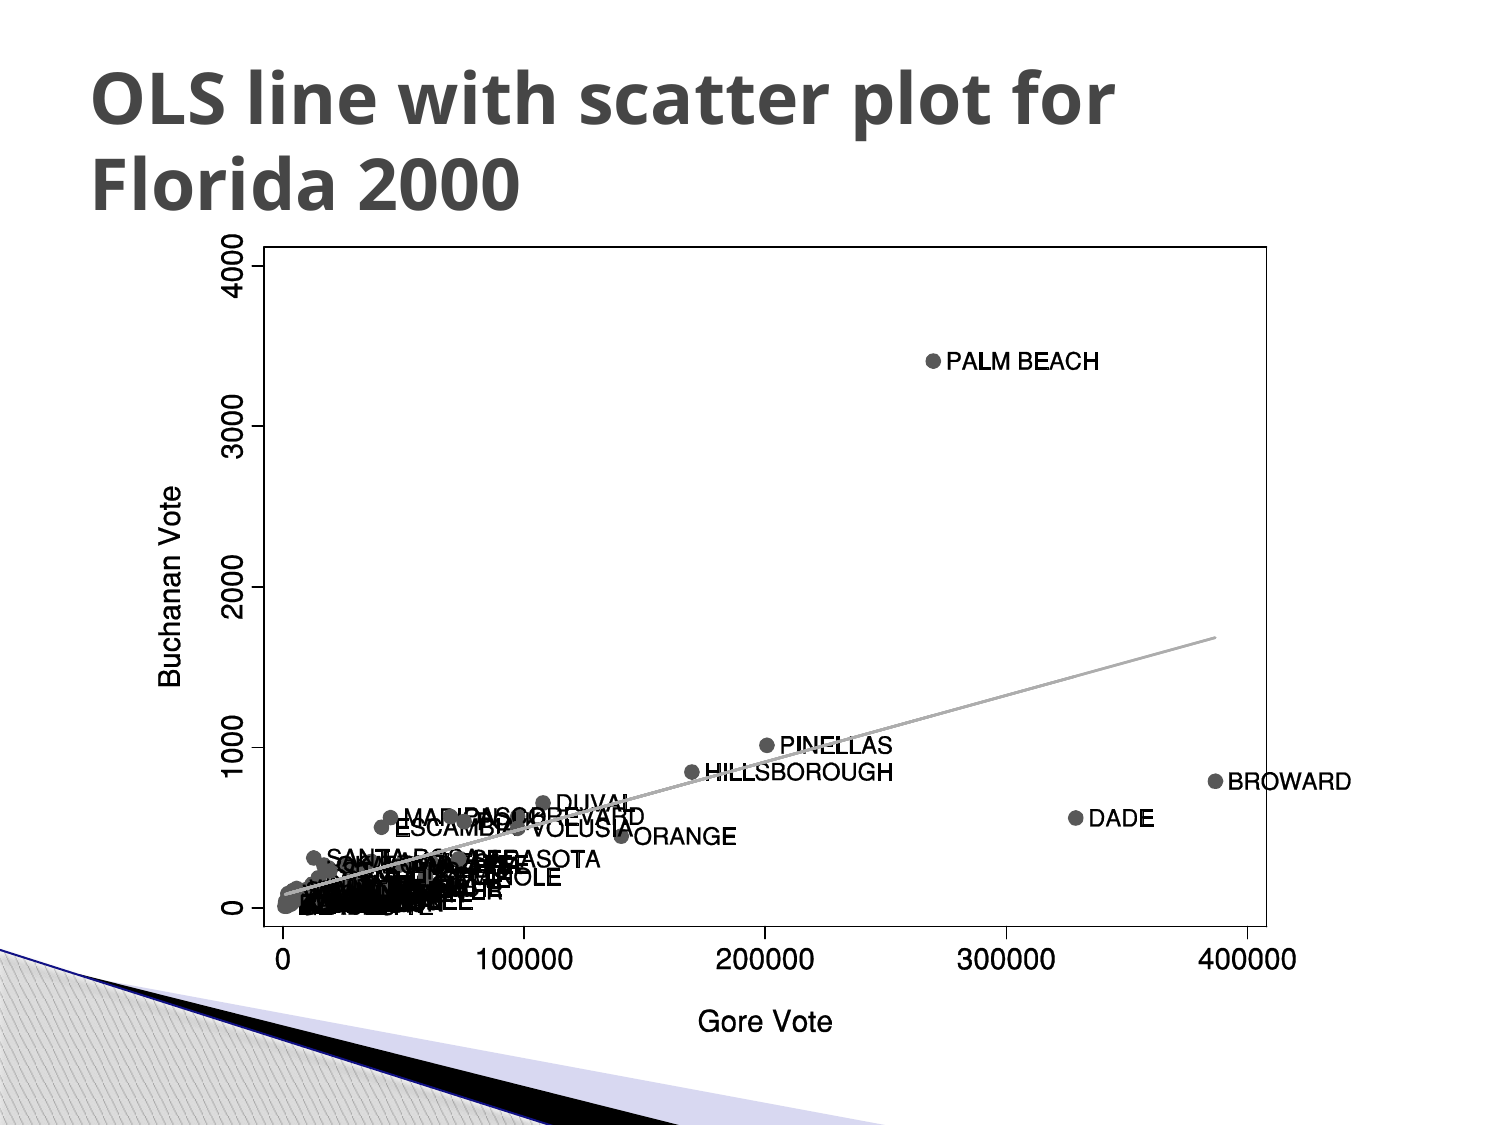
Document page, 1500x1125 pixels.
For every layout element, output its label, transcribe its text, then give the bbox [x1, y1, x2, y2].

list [151, 232, 1354, 1039]
title OLS line with scatter plot for Florida 2000 [75, 45, 1425, 233]
